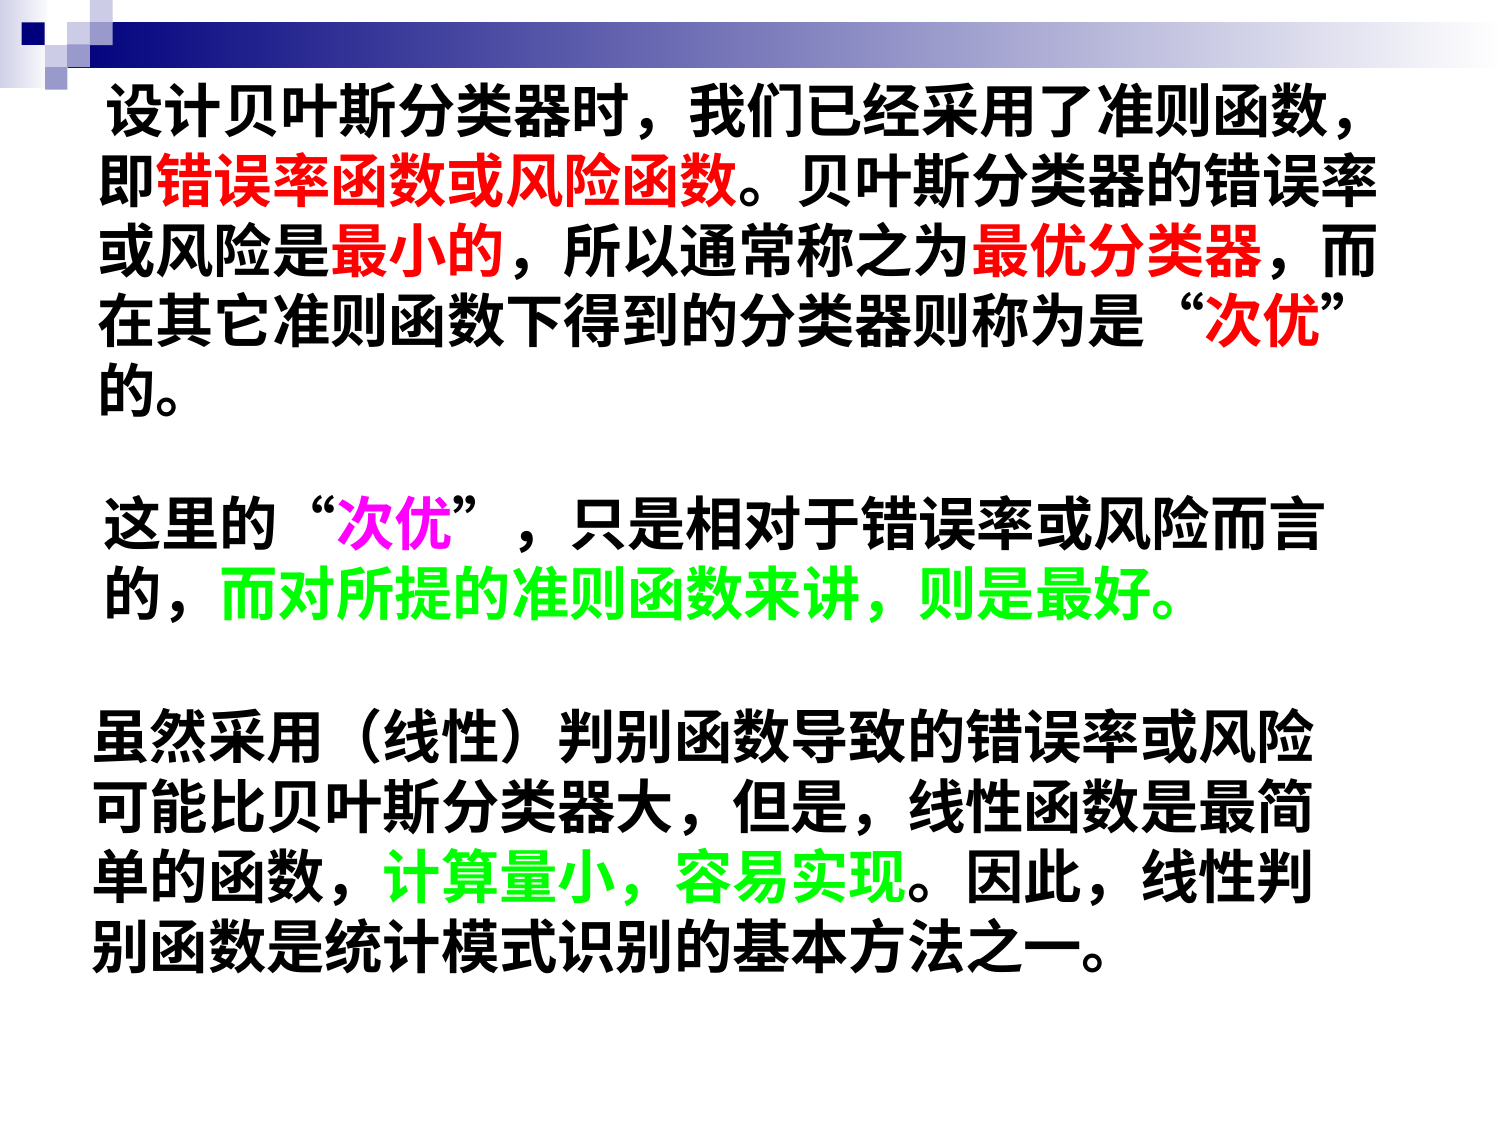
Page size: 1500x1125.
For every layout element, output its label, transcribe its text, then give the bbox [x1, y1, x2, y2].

text_box 这里的“次优”，只是相对于错误率或风险而言的，而对所提的准则函数来讲，则是最好。 [88, 479, 1376, 635]
list 设计贝叶斯分类器时，我们已经采用了准则函数，即错误率函数或风险函数。贝叶斯分类器的错误率或风险是最小的，所以通常称之为最优分类器，而在其它准则函数下得到的分类器则称为是“次优”的。 [41, 66, 1392, 457]
text_box 虽然采用（线性）判别函数导致的错误率或风险可能比贝叶斯分类器大，但是，线性函数是最简单的函数，计算量小，容易实现。因此，线性判别函数是统计模式识别的基本方法之一。 [76, 692, 1388, 987]
